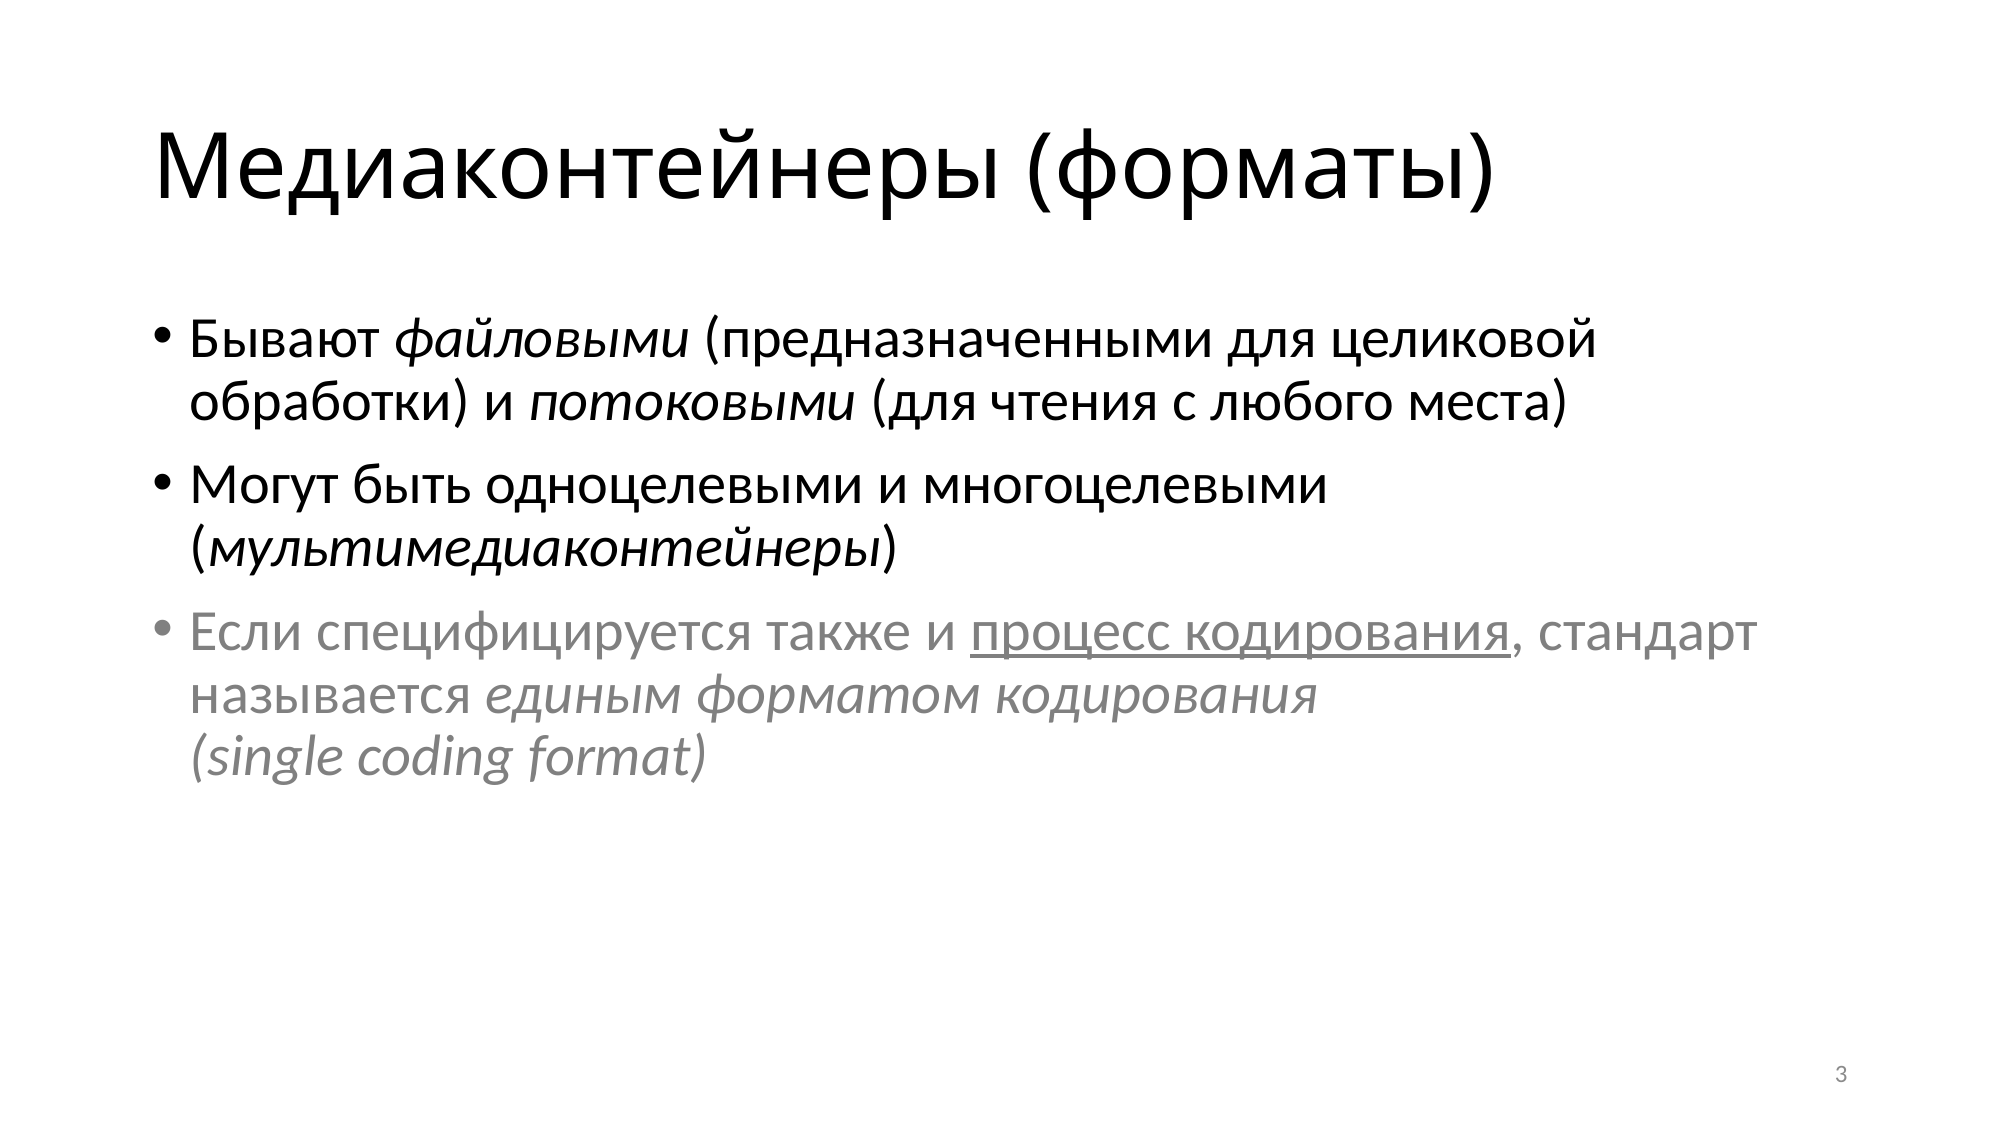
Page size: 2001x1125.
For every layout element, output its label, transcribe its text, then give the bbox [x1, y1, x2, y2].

title Медиаконтейнеры (форматы) [137, 59, 1863, 278]
slide_number 3 [1412, 1042, 1863, 1103]
list Бывают файловыми (предназначенными для целиковой обработки) и потоковыми (для чтения с любого места) Могут быть одноцелевыми и многоцелевыми (мультимедиаконтейнеры) Если специфицируется также и процесс кодирования, стандарт называется единым форматом кодирования (single coding format) [137, 299, 1863, 1014]
